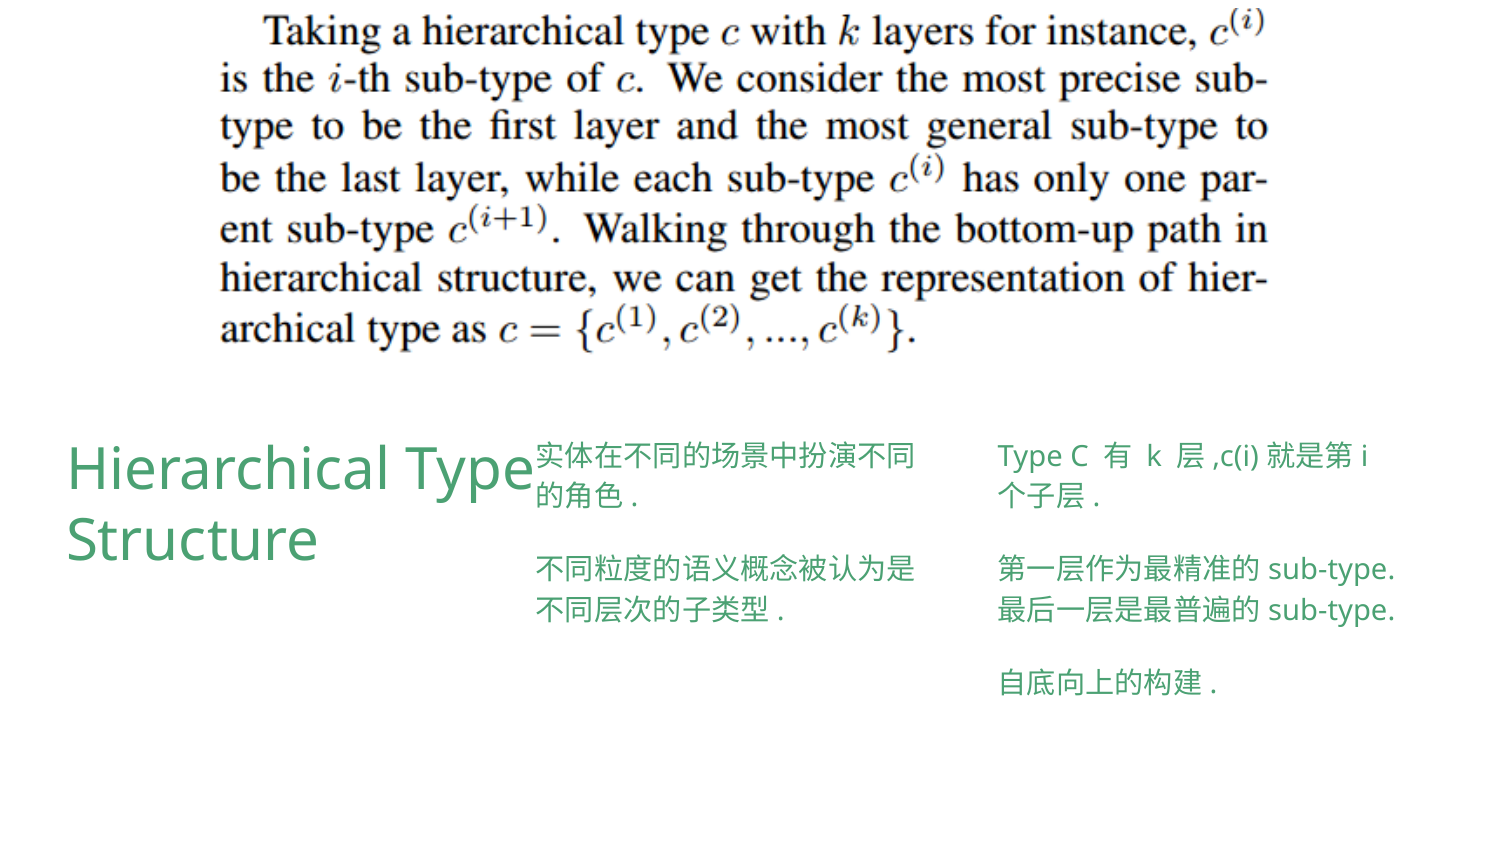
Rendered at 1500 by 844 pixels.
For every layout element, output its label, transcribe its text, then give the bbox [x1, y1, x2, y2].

title Hierarchical Type Structure [51, 416, 520, 751]
picture [0, 0, 1500, 363]
list Type C 有 k 层,c(i)就是第i个子层. 第一层作为最精准的sub-type.最后一层是最普遍的sub-type. 自底向上的构建. [982, 416, 1412, 751]
list 实体在不同的场景中扮演不同的角色. 不同粒度的语义概念被认为是不同层次的子类型. [520, 416, 951, 751]
